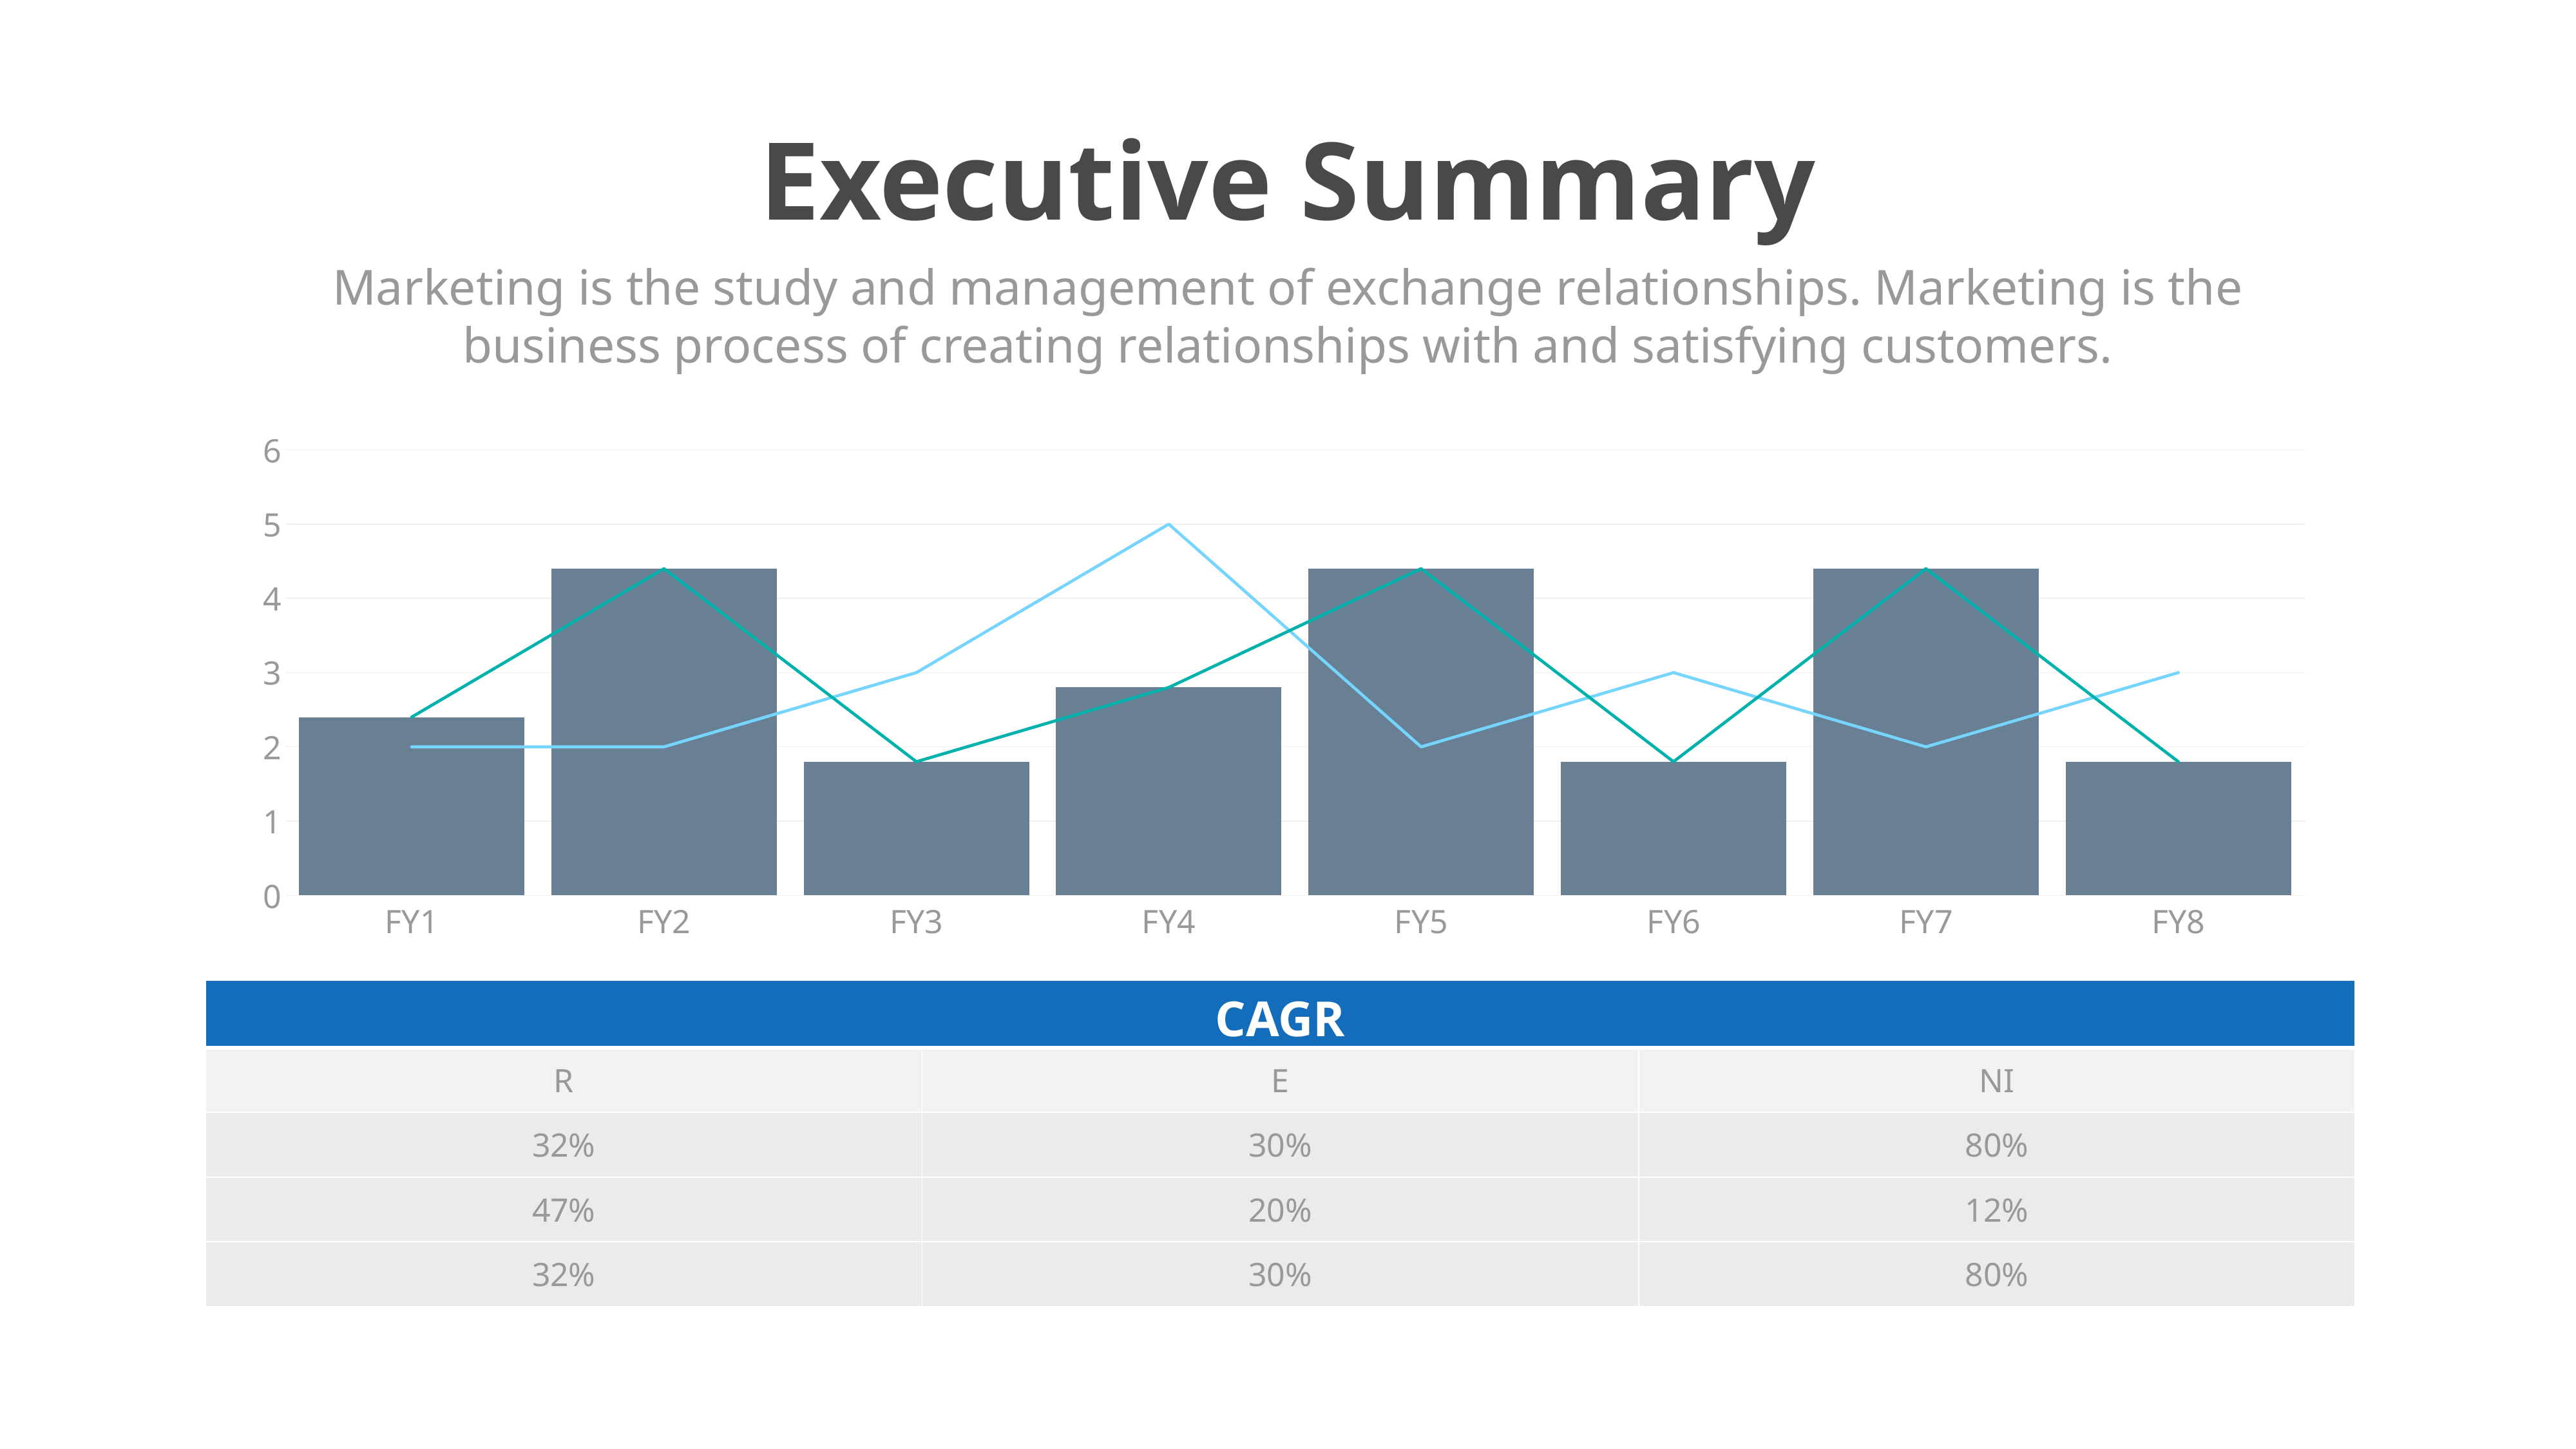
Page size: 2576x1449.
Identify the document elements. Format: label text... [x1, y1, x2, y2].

table_cell NI [1639, 1050, 2354, 1112]
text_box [281, 108, 2295, 379]
table_cell 80% [1639, 1242, 2354, 1306]
table_cell 47% [206, 1178, 922, 1241]
table_cell 20% [922, 1178, 1638, 1241]
table_cell 32% [206, 1113, 922, 1177]
table_cell 80% [1639, 1113, 2354, 1177]
table_cell R [206, 1050, 922, 1112]
table_header CAGR [206, 981, 2354, 1046]
table_cell 12% [1639, 1178, 2354, 1241]
chart [220, 417, 2347, 954]
table_cell 30% [922, 1113, 1638, 1177]
table_cell 30% [922, 1242, 1638, 1306]
table_cell E [922, 1050, 1638, 1112]
table_cell 32% [206, 1242, 922, 1306]
